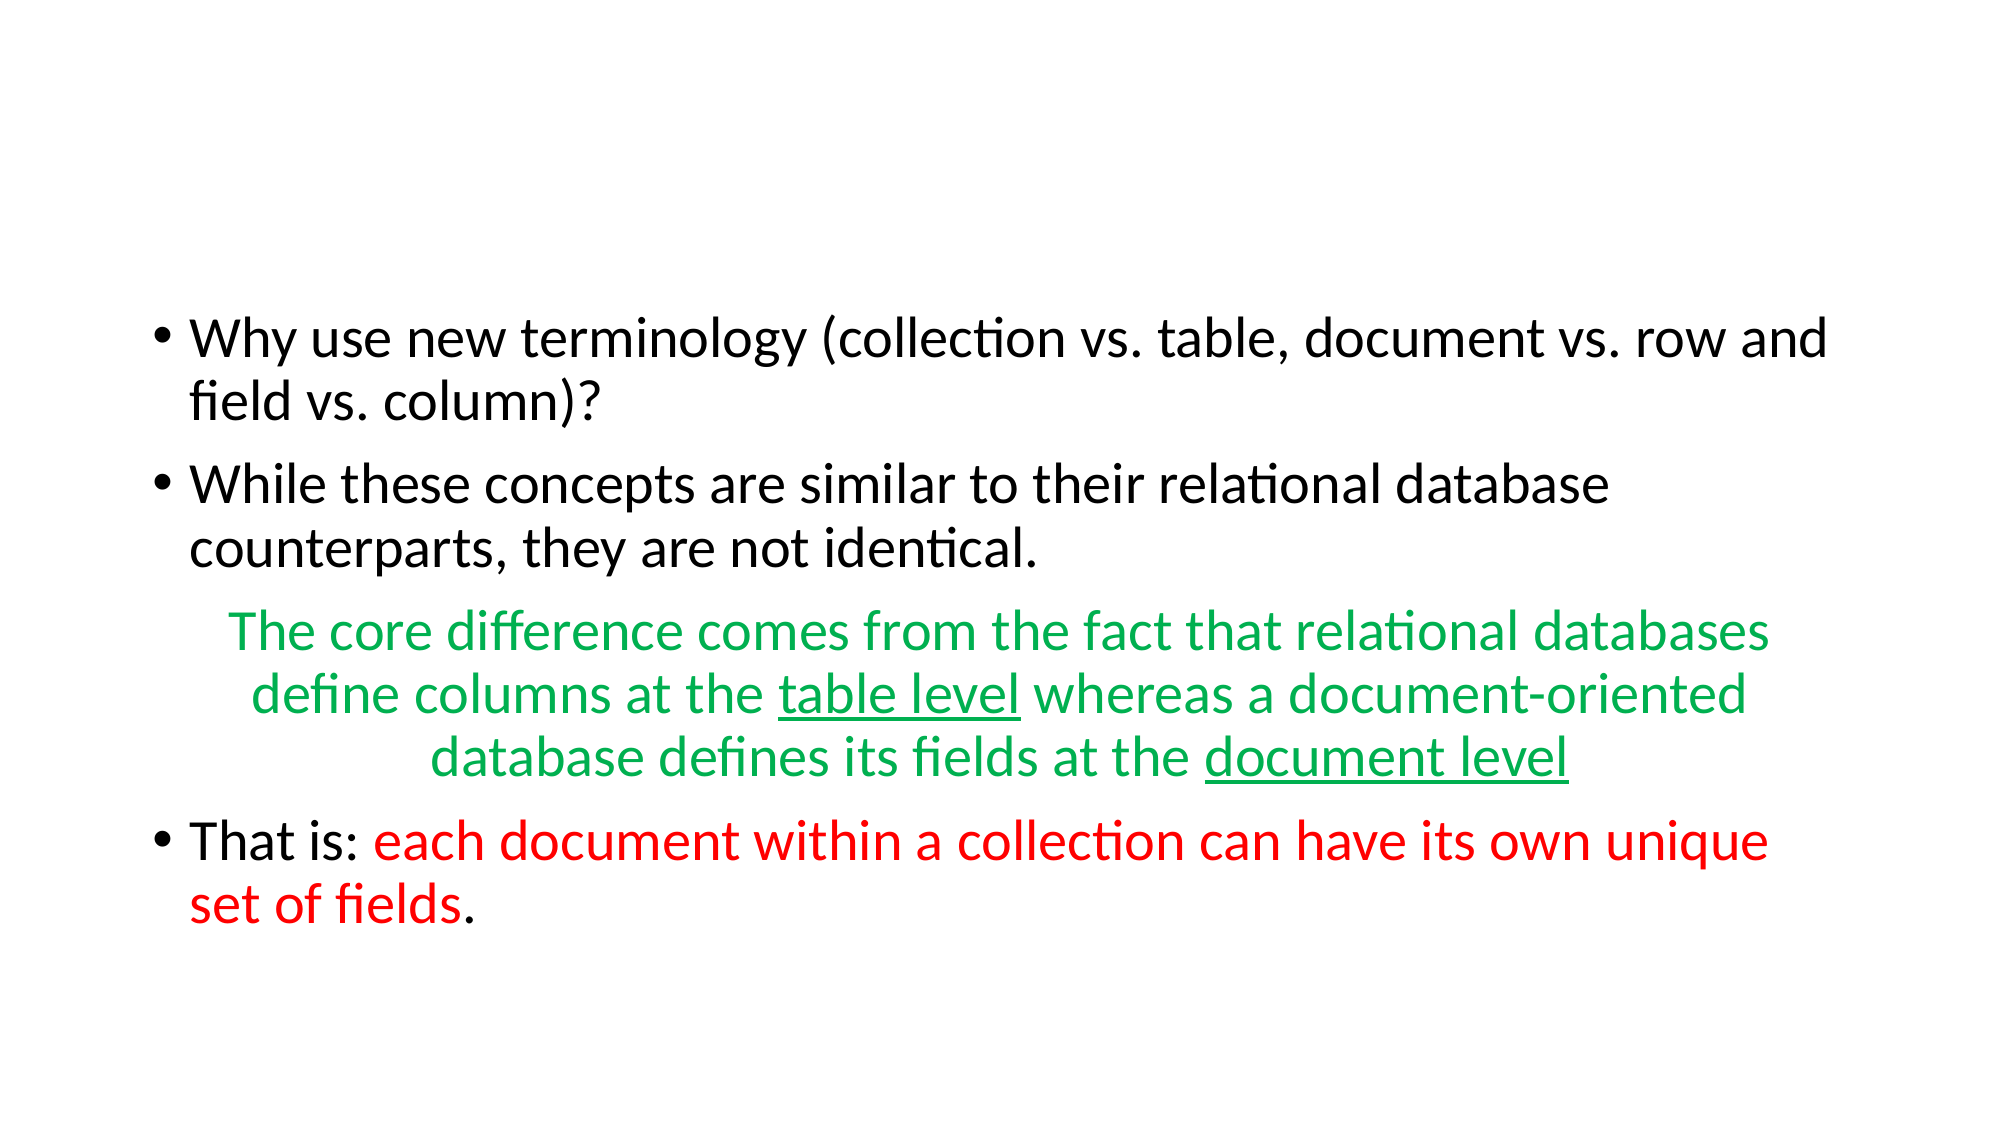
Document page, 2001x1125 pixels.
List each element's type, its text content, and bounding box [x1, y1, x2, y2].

list Why use new terminology (collection vs. table, document vs. row and field vs. column)? While these concepts are similar to their relational database counterparts, they are not identical. The core difference comes from the fact that relational databases define columns at the table level whereas a document-oriented database defines its fields at the document level That is: each document within a collection can have its own unique set of fields. [137, 299, 1863, 1014]
